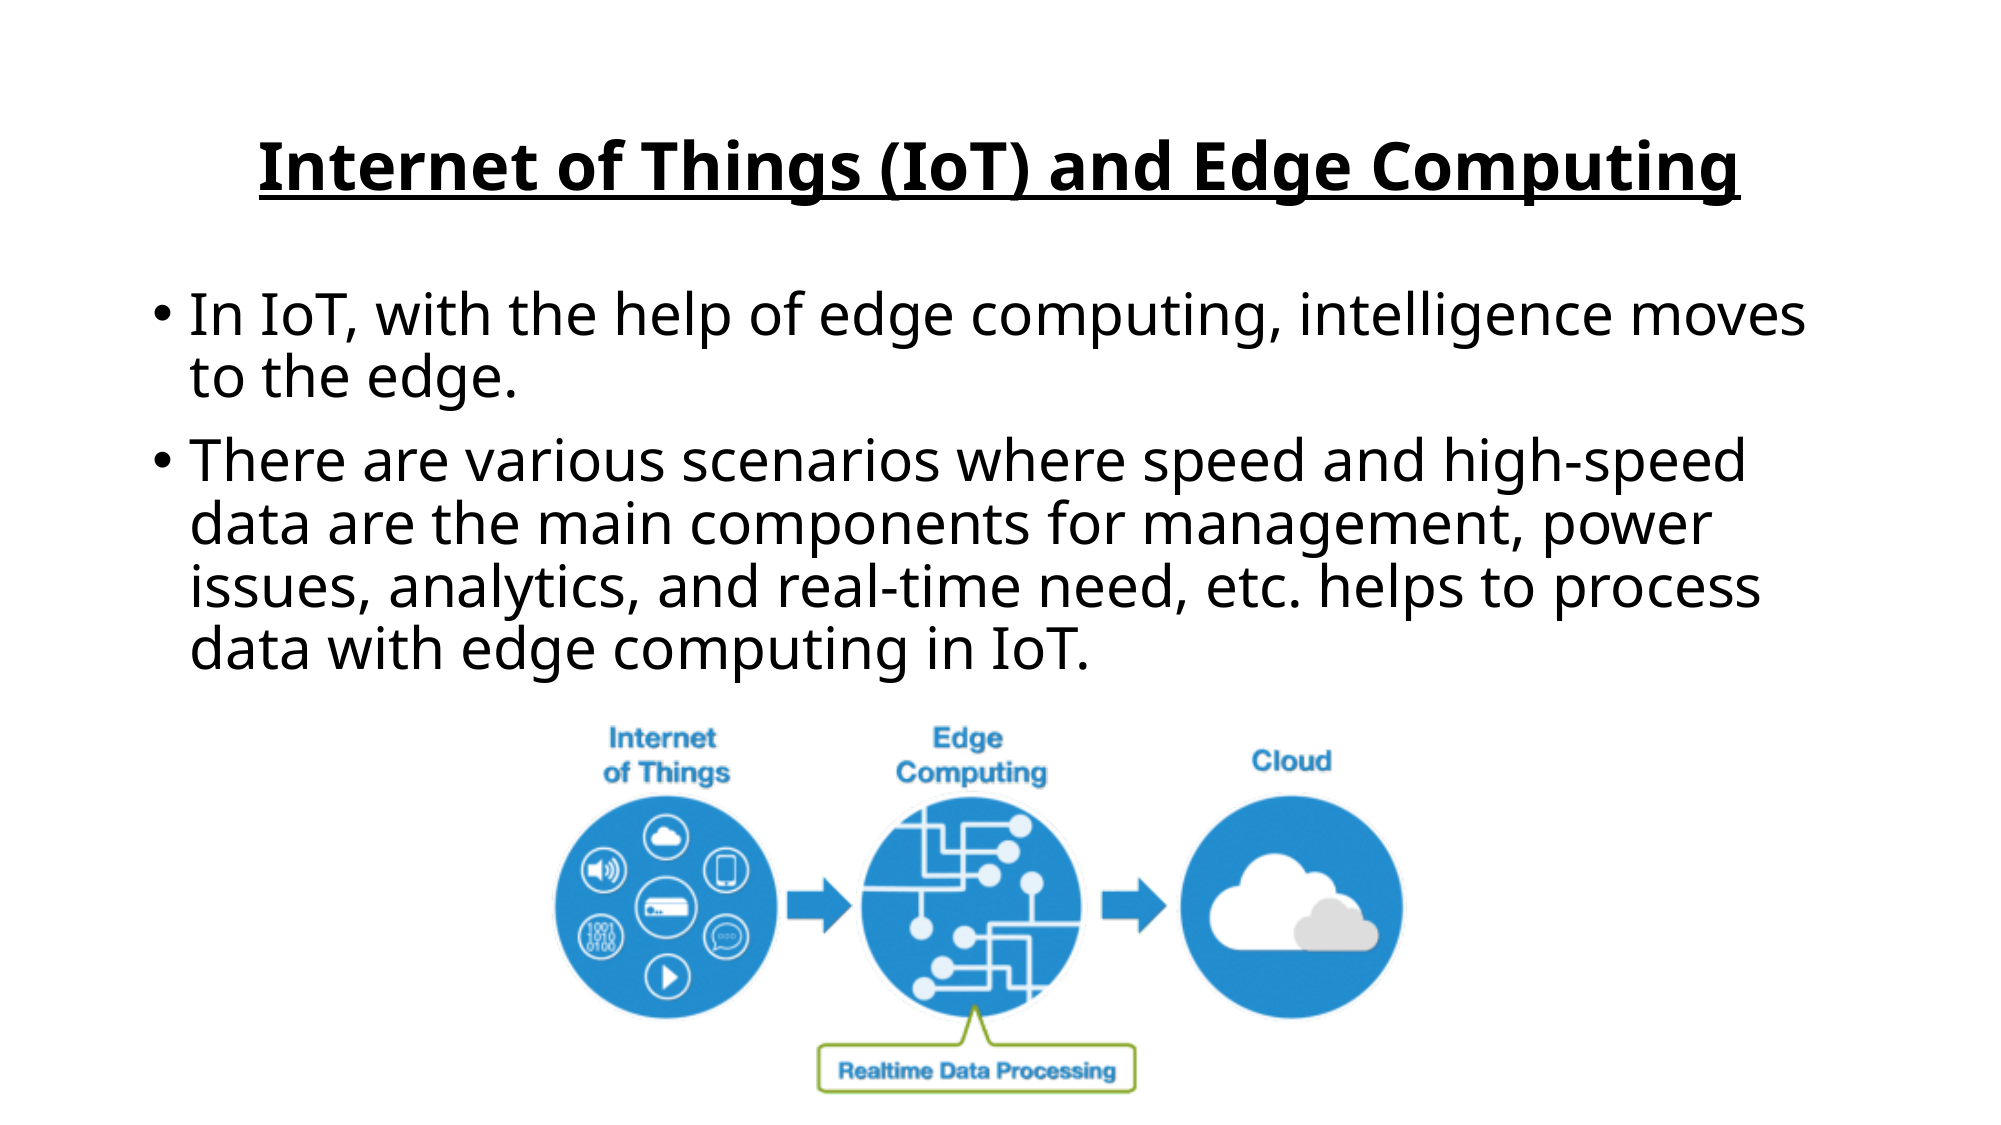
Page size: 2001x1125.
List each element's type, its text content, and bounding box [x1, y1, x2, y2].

list In IoT, with the help of edge computing, intelligence moves to the edge. There are various scenarios where speed and high-speed data are the main components for management, power issues, analytics, and real-time need, etc. helps to process data with edge computing in IoT. [137, 277, 1863, 992]
picture [518, 642, 1438, 1125]
title Internet of Things (IoT) and Edge Computing [137, 59, 1863, 277]
